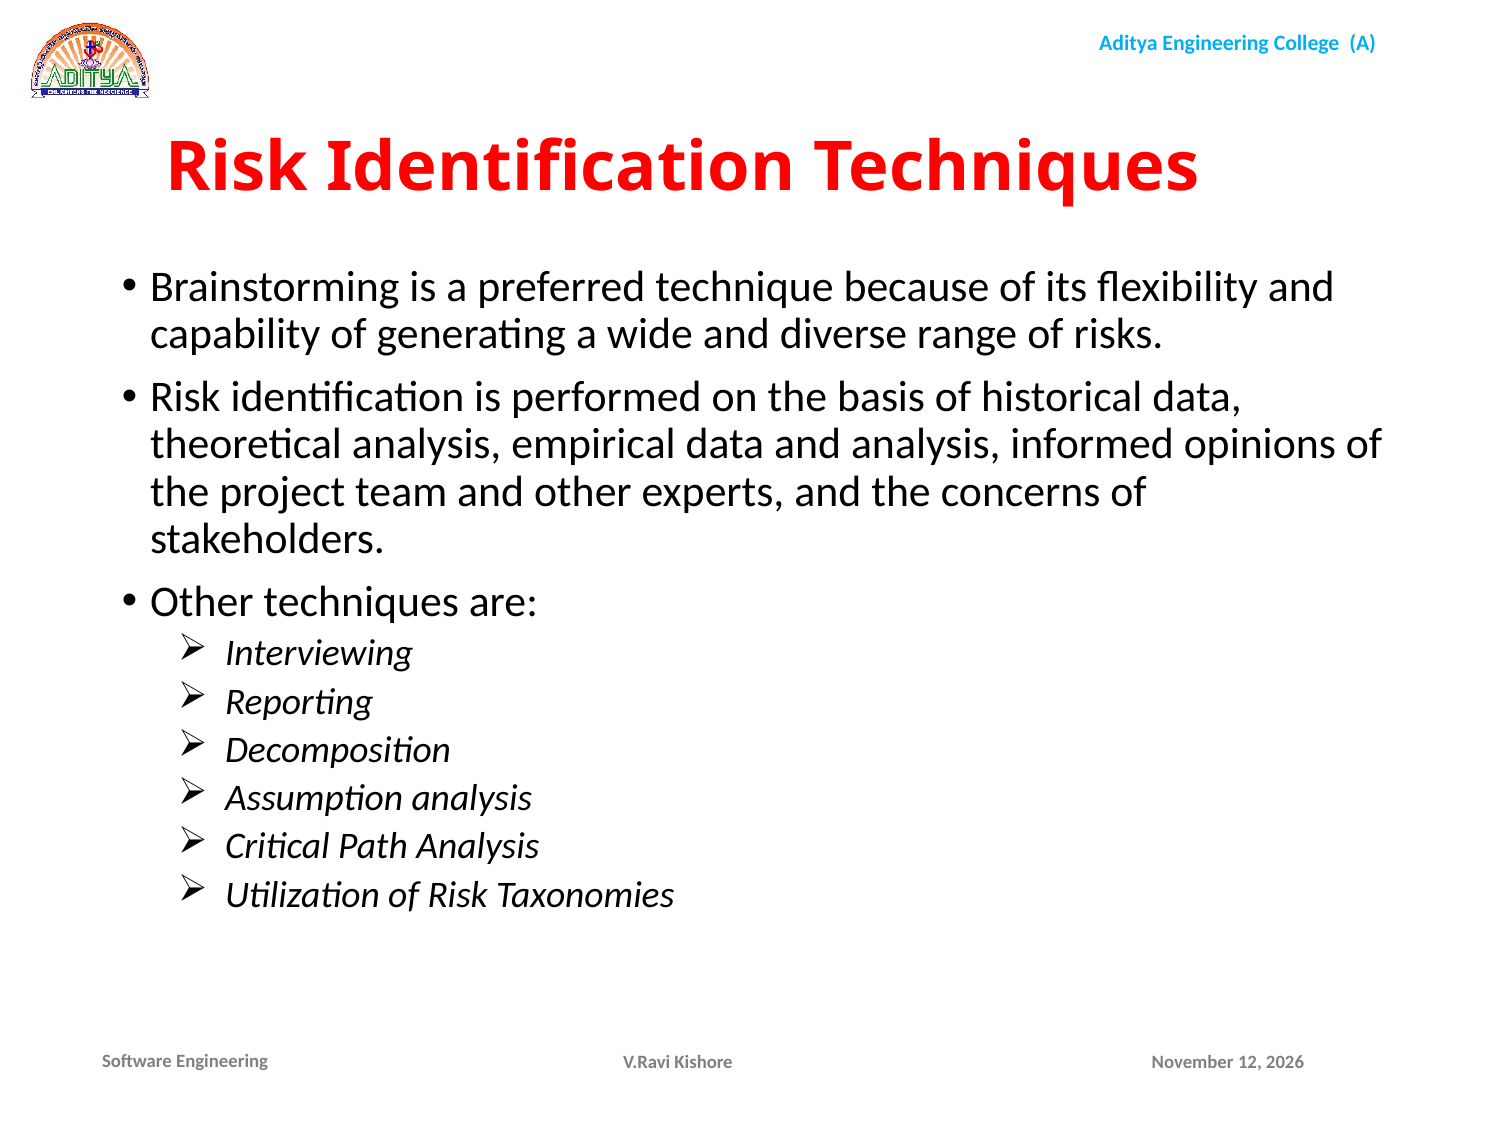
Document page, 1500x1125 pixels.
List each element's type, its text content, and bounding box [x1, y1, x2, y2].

picture [29, 22, 150, 59]
list Brainstorming is a preferred technique because of its flexibility and capability of generating a wide and diverse range of risks. Risk identification is performed on the basis of historical data, theoretical analysis, empirical data and analysis, informed opinions of the project team and other experts, and the concerns of stakeholders. Other techniques are: Interviewing Reporting Decomposition Assumption analysis Critical Path Analysis Utilization of Risk Taxonomies [106, 256, 1401, 1000]
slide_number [1136, 1031, 1396, 1092]
title Risk Identification Techniques [0, 59, 1294, 278]
footer V.Ravi Kishore [509, 1031, 847, 1092]
